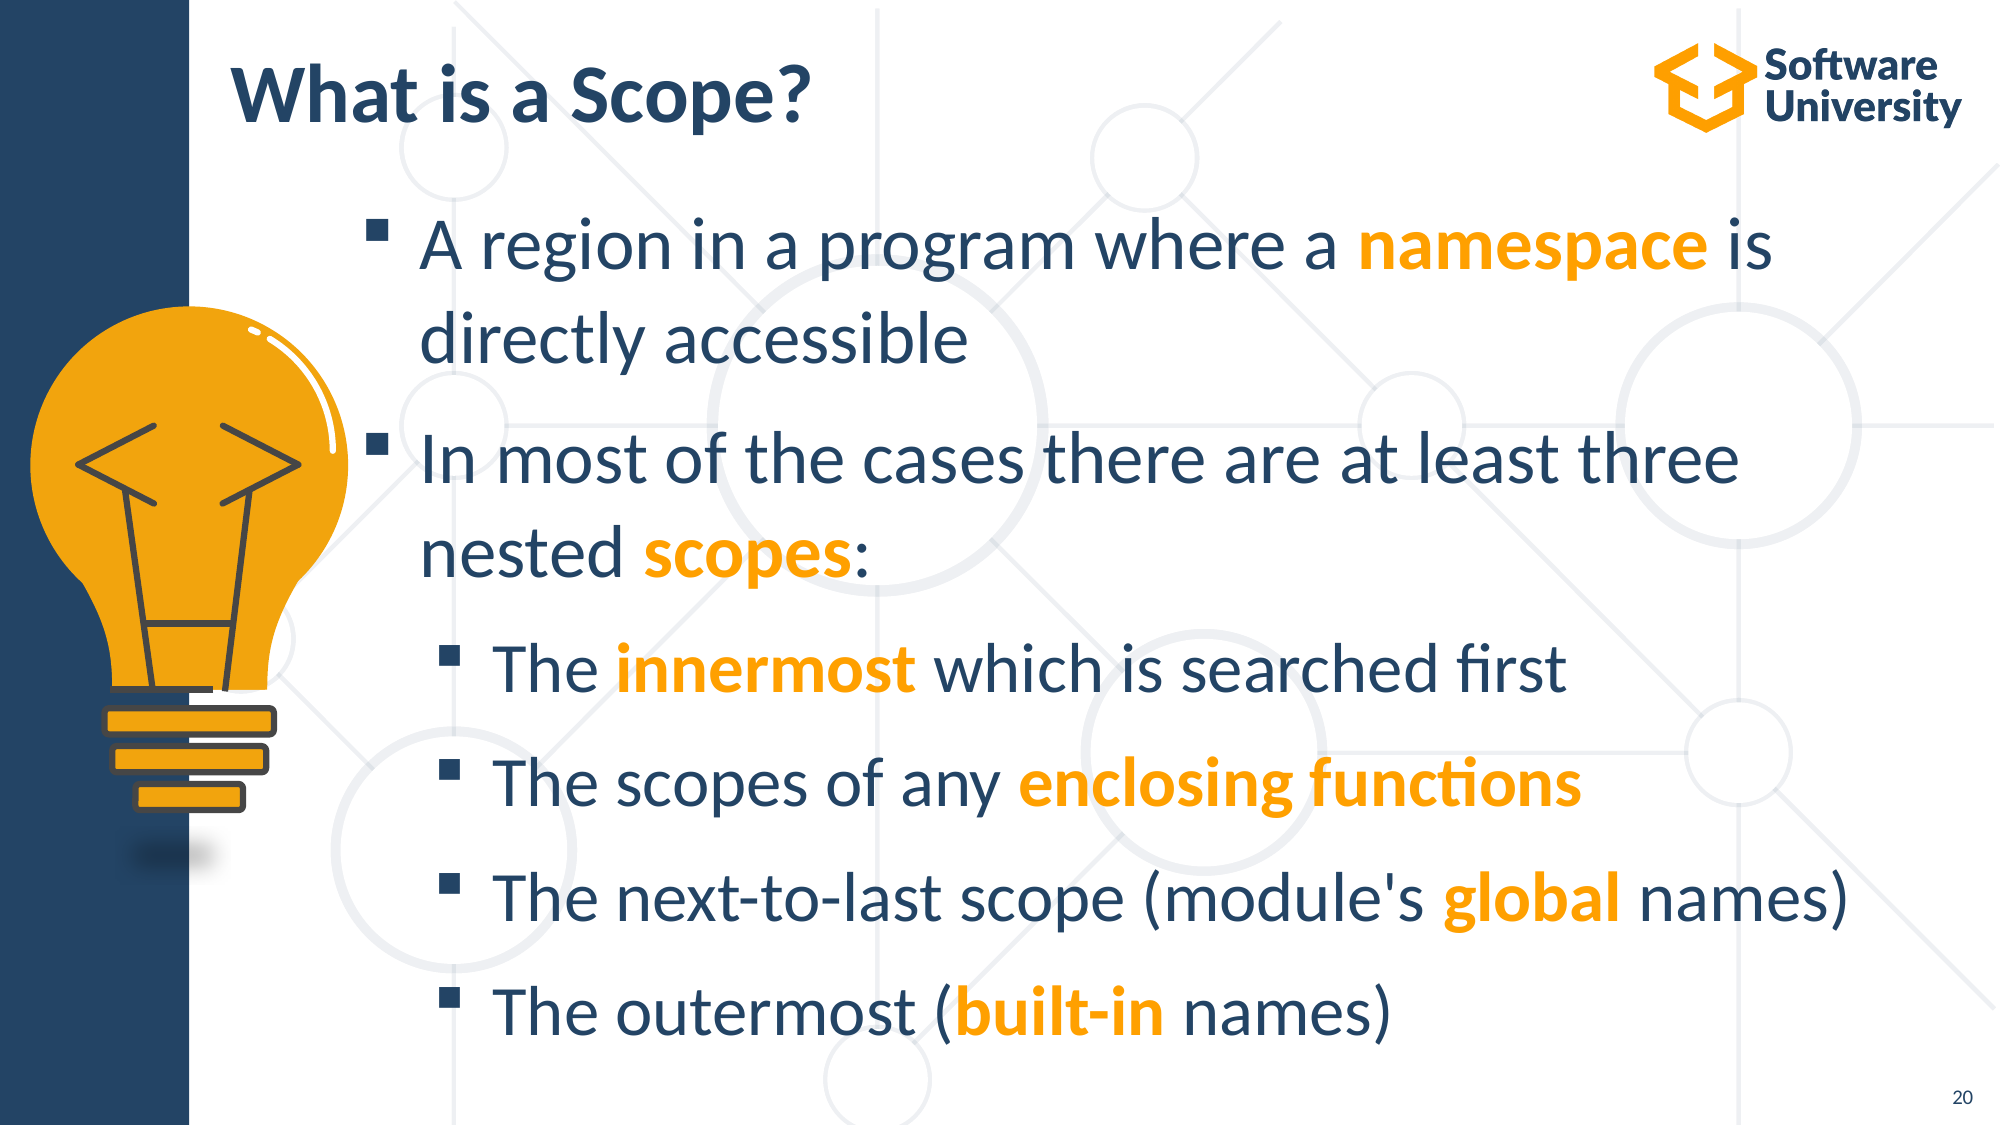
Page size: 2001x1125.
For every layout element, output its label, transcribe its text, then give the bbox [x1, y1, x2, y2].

picture [1641, 31, 1973, 145]
title What is a Scope? [212, 16, 1628, 162]
list A region in a program where a namespace is directly accessible In most of the cases there are at least three nested scopes: The innermost which is searched first The scopes of any enclosing functions The next-to-last scope (module's global names) The outermost (built-in names) [342, 183, 1968, 1094]
text_box 20 [1927, 1067, 1989, 1117]
